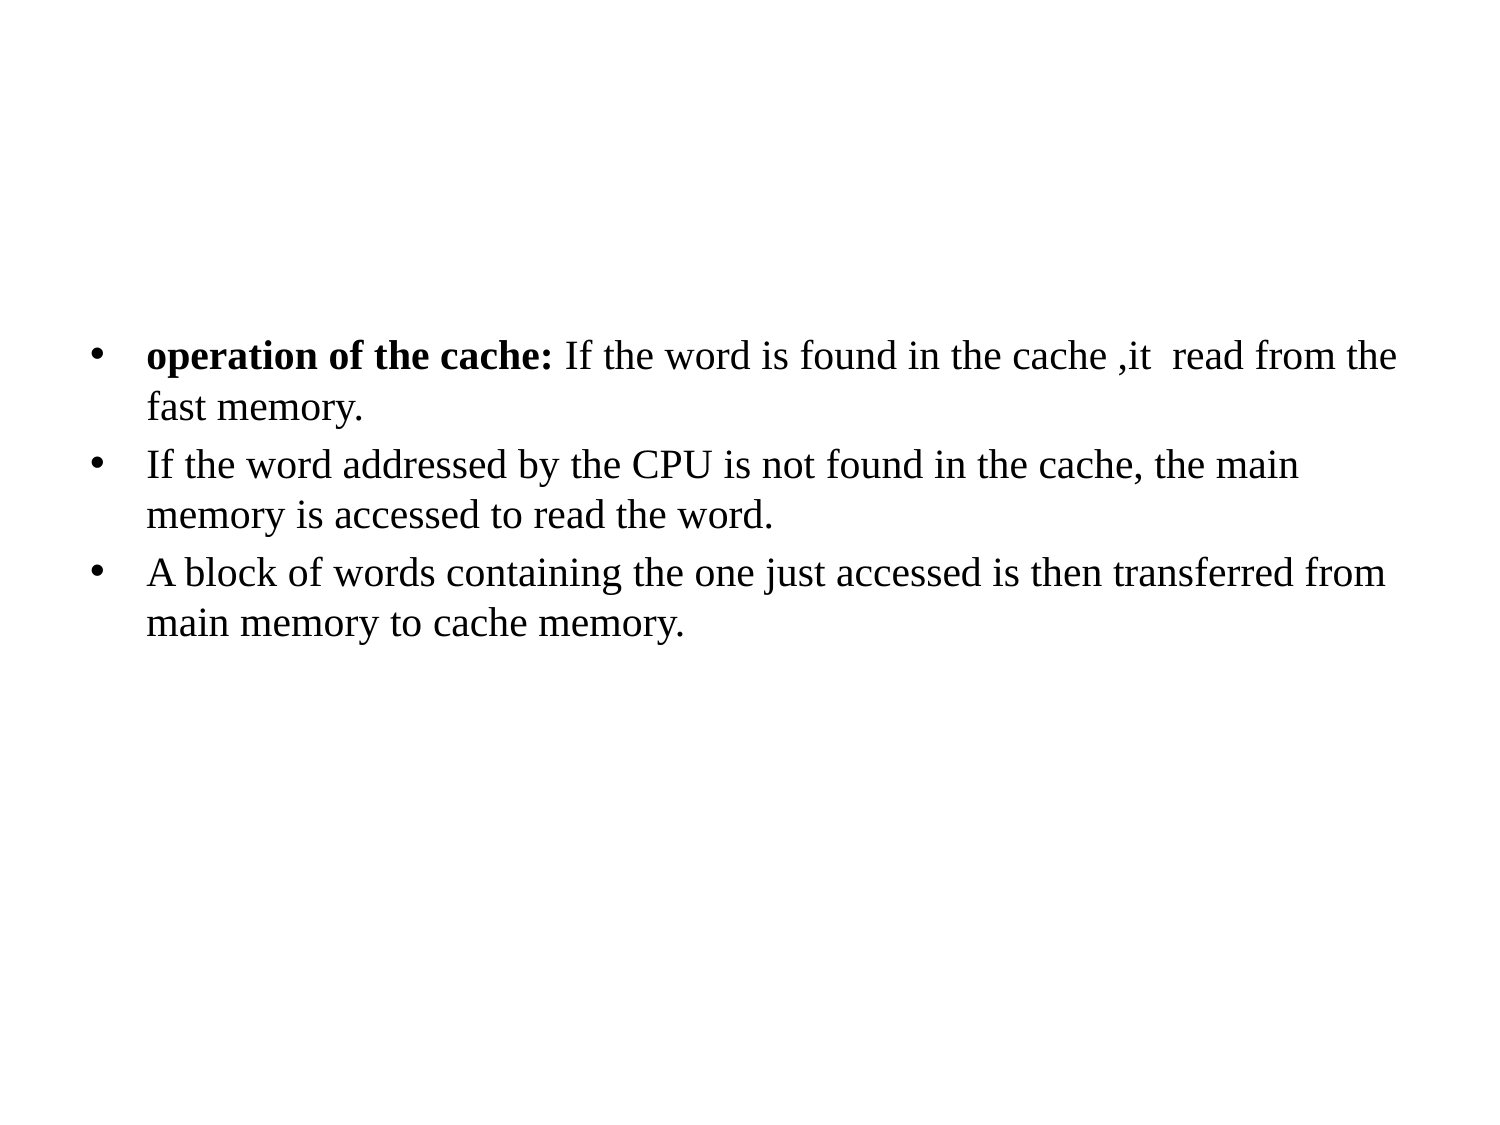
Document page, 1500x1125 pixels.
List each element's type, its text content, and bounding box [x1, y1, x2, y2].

list operation of the cache: If the word is found in the cache ,it read from the fast memory. If the word addressed by the CPU is not found in the cache, the main memory is accessed to read the word. A block of words containing the one just accessed is then transferred from main memory to cache memory. [75, 262, 1425, 1005]
